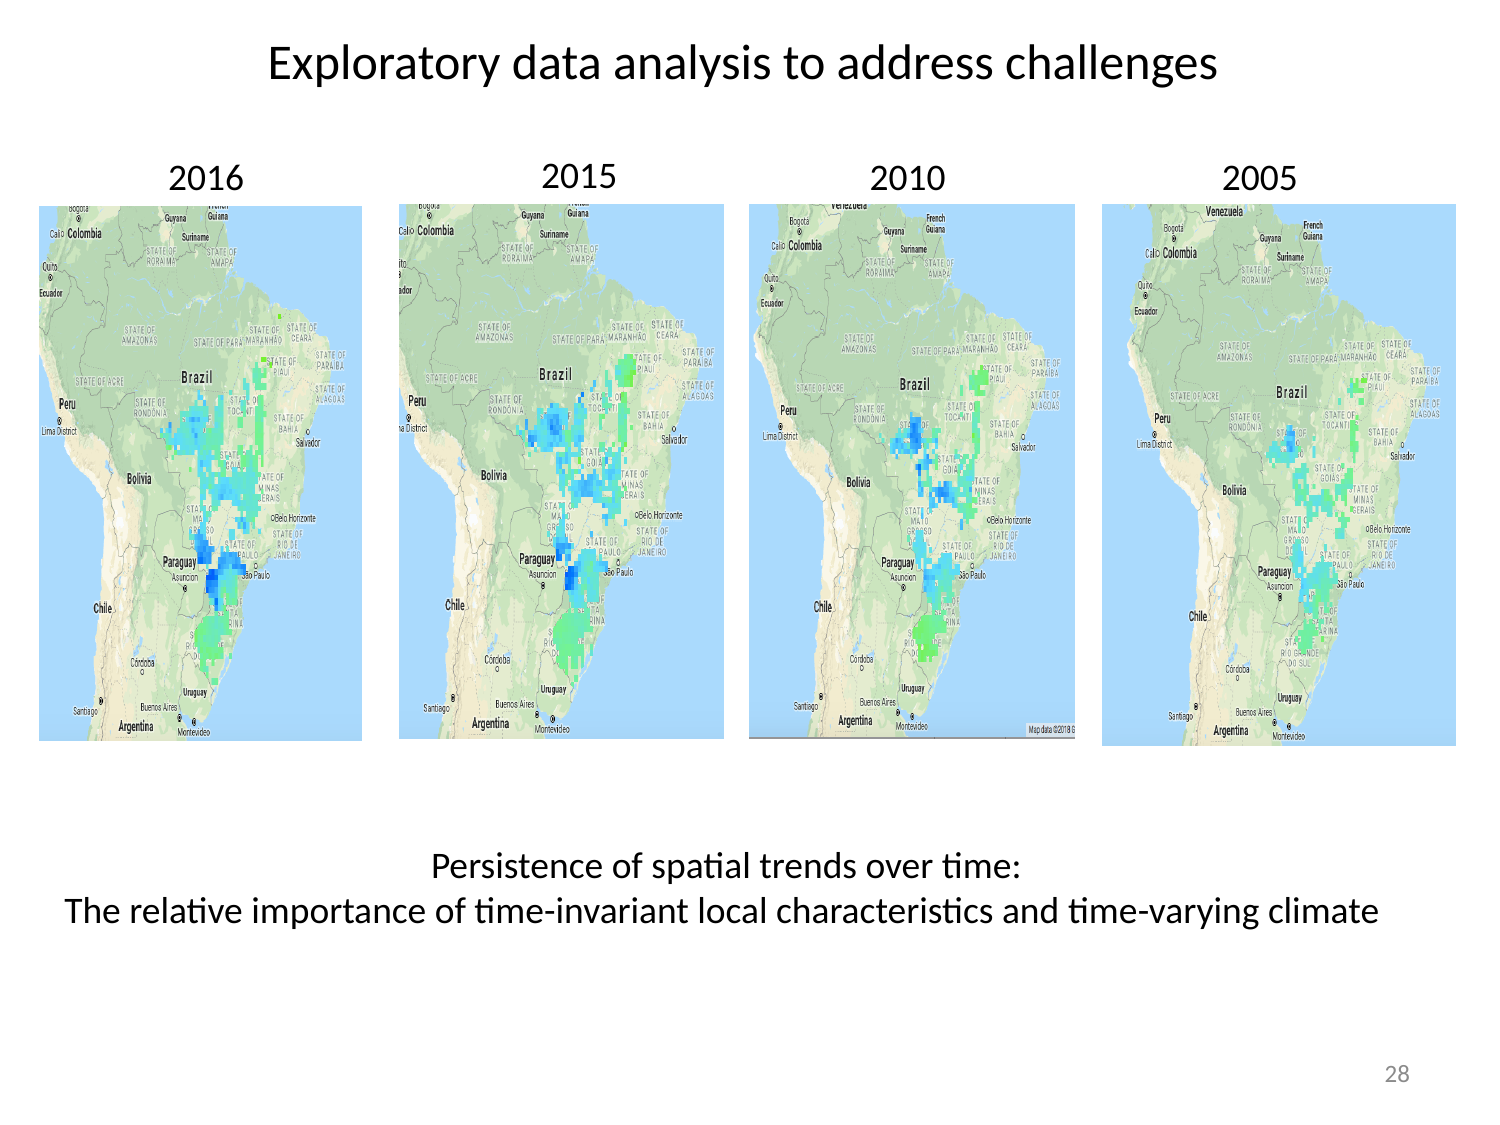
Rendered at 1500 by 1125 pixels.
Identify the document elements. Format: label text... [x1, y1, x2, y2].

picture [1102, 203, 1457, 746]
text_box Persistence of spatial trends over time: The relative importance of time-invariant local characteristics and time-varying climate [49, 833, 1404, 939]
text_box 2010 [854, 145, 961, 203]
text_box 2016 [153, 145, 260, 204]
picture [749, 204, 1076, 740]
text_box 2015 [526, 144, 633, 203]
text_box 2005 [1207, 145, 1313, 202]
picture [39, 206, 362, 741]
slide_number 28 [1074, 1042, 1425, 1103]
picture [399, 204, 725, 740]
text_box Exploratory data analysis to address challenges [252, 22, 1234, 98]
